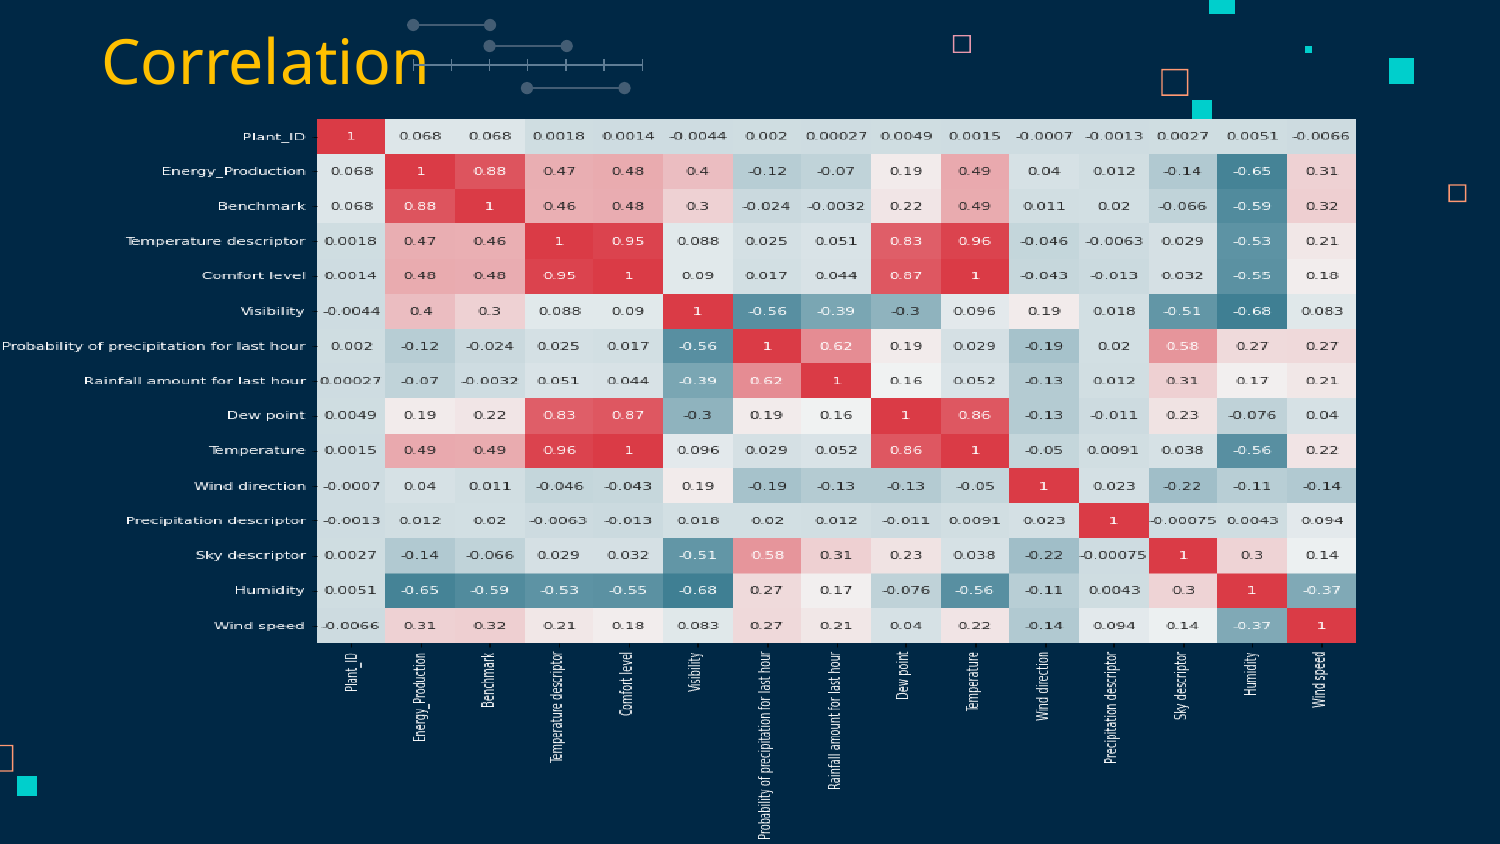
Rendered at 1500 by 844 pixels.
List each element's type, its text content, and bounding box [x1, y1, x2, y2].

picture [0, 112, 1367, 844]
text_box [412, 24, 643, 89]
title Correlation [86, 17, 862, 110]
